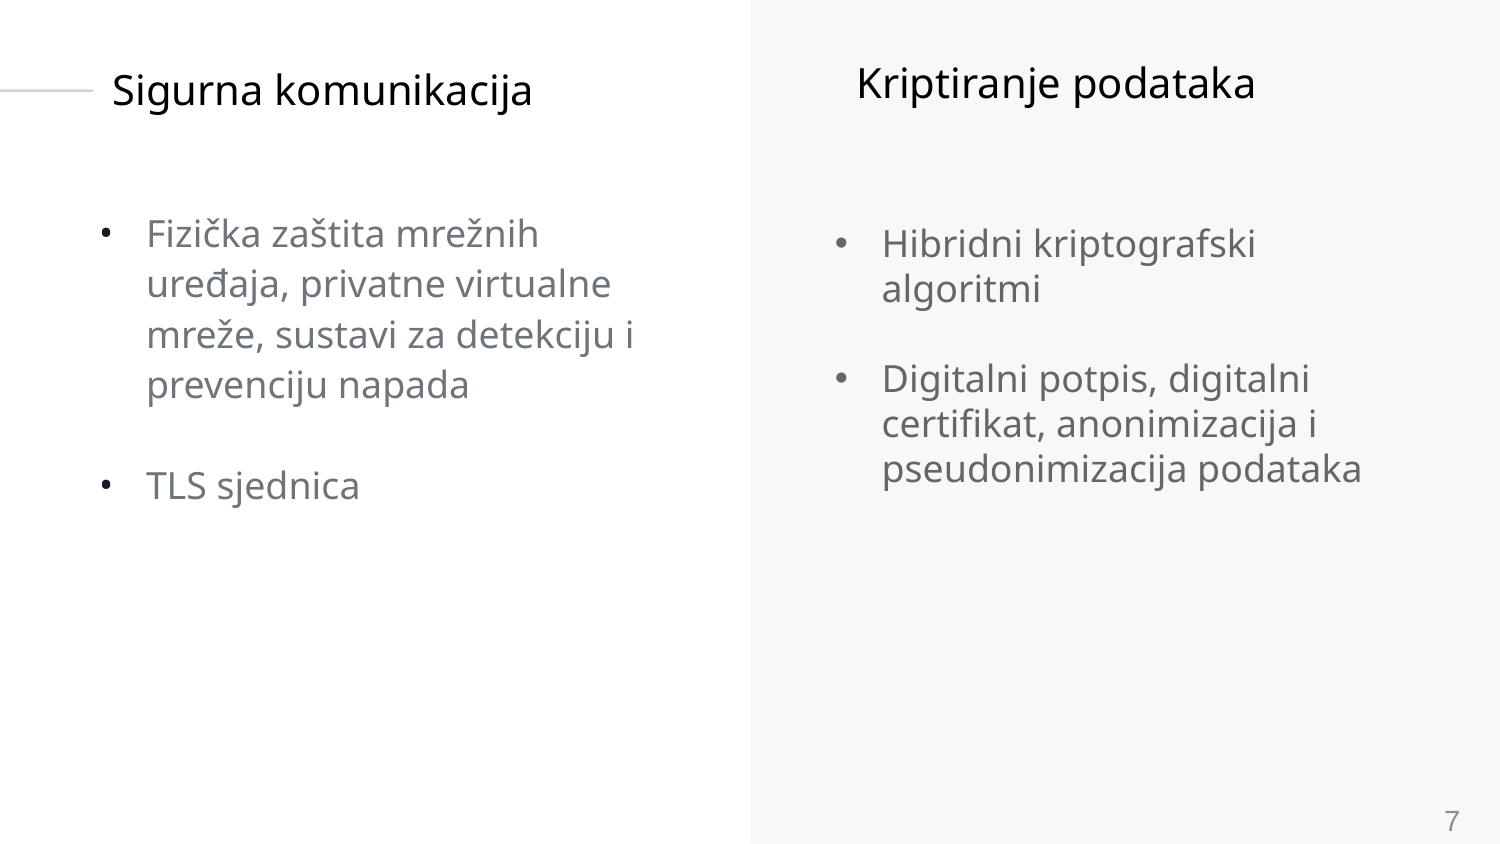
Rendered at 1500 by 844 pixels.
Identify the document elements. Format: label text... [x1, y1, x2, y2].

text_box [749, 0, 1500, 844]
text_box Kriptiranje podataka [841, 42, 1426, 108]
text_box 7 [1429, 794, 1487, 844]
subtitle Sigurna komunikacija [93, 56, 655, 94]
text_box Hibridni kriptografski algoritmi Digitalni potpis, digitalni certifikat, anonimizacija i pseudonimizacija podataka [799, 204, 1426, 613]
list Fizička zaštita mrežnih uređaja, privatne virtualne mreže, sustavi za detekciju i prevenciju napada TLS sjednica [74, 204, 675, 788]
